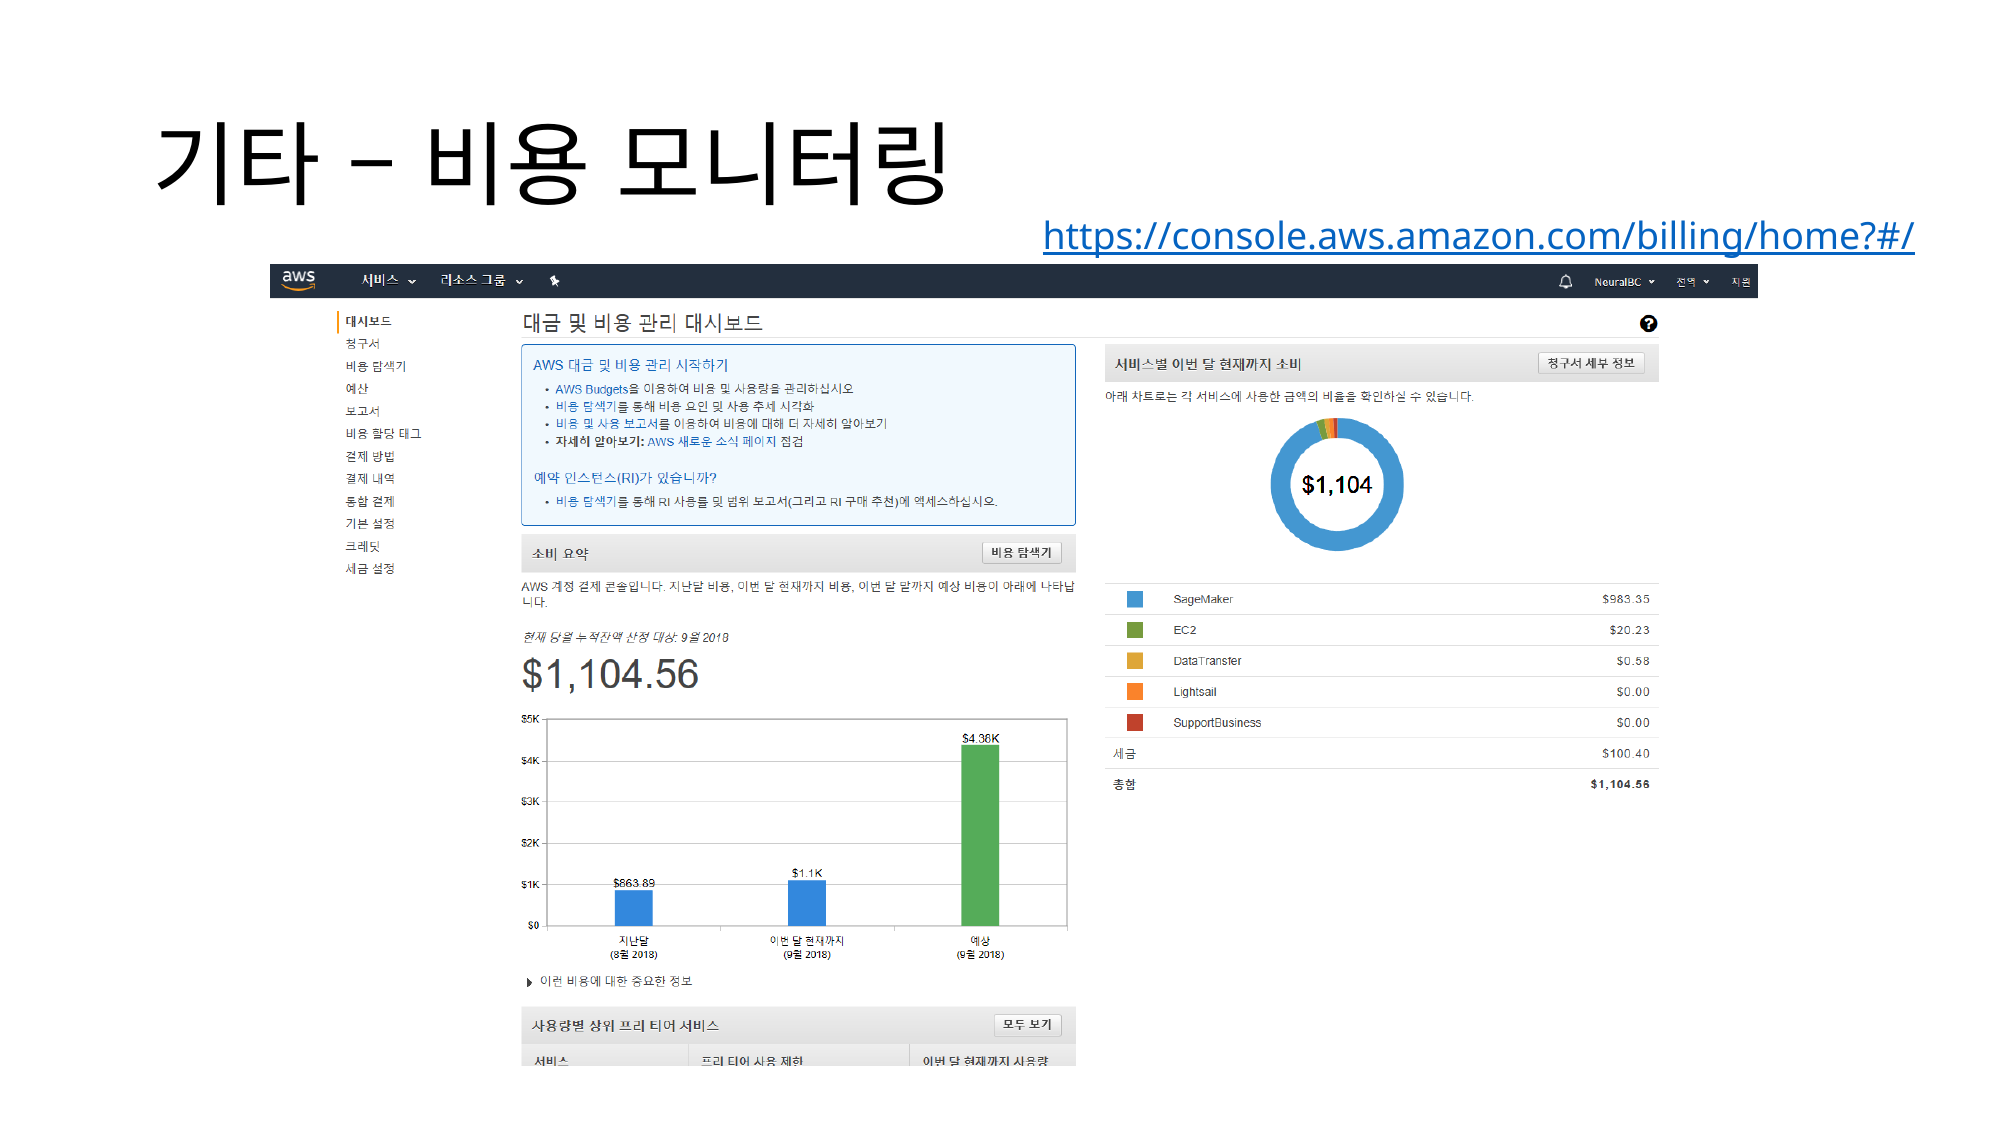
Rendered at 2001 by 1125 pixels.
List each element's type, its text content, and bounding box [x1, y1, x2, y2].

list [270, 264, 1758, 1066]
title 기타 – 비용 모니터링 [137, 59, 1863, 278]
text_box https://console.aws.amazon.com/billing/home?#/ [1027, 204, 1931, 271]
